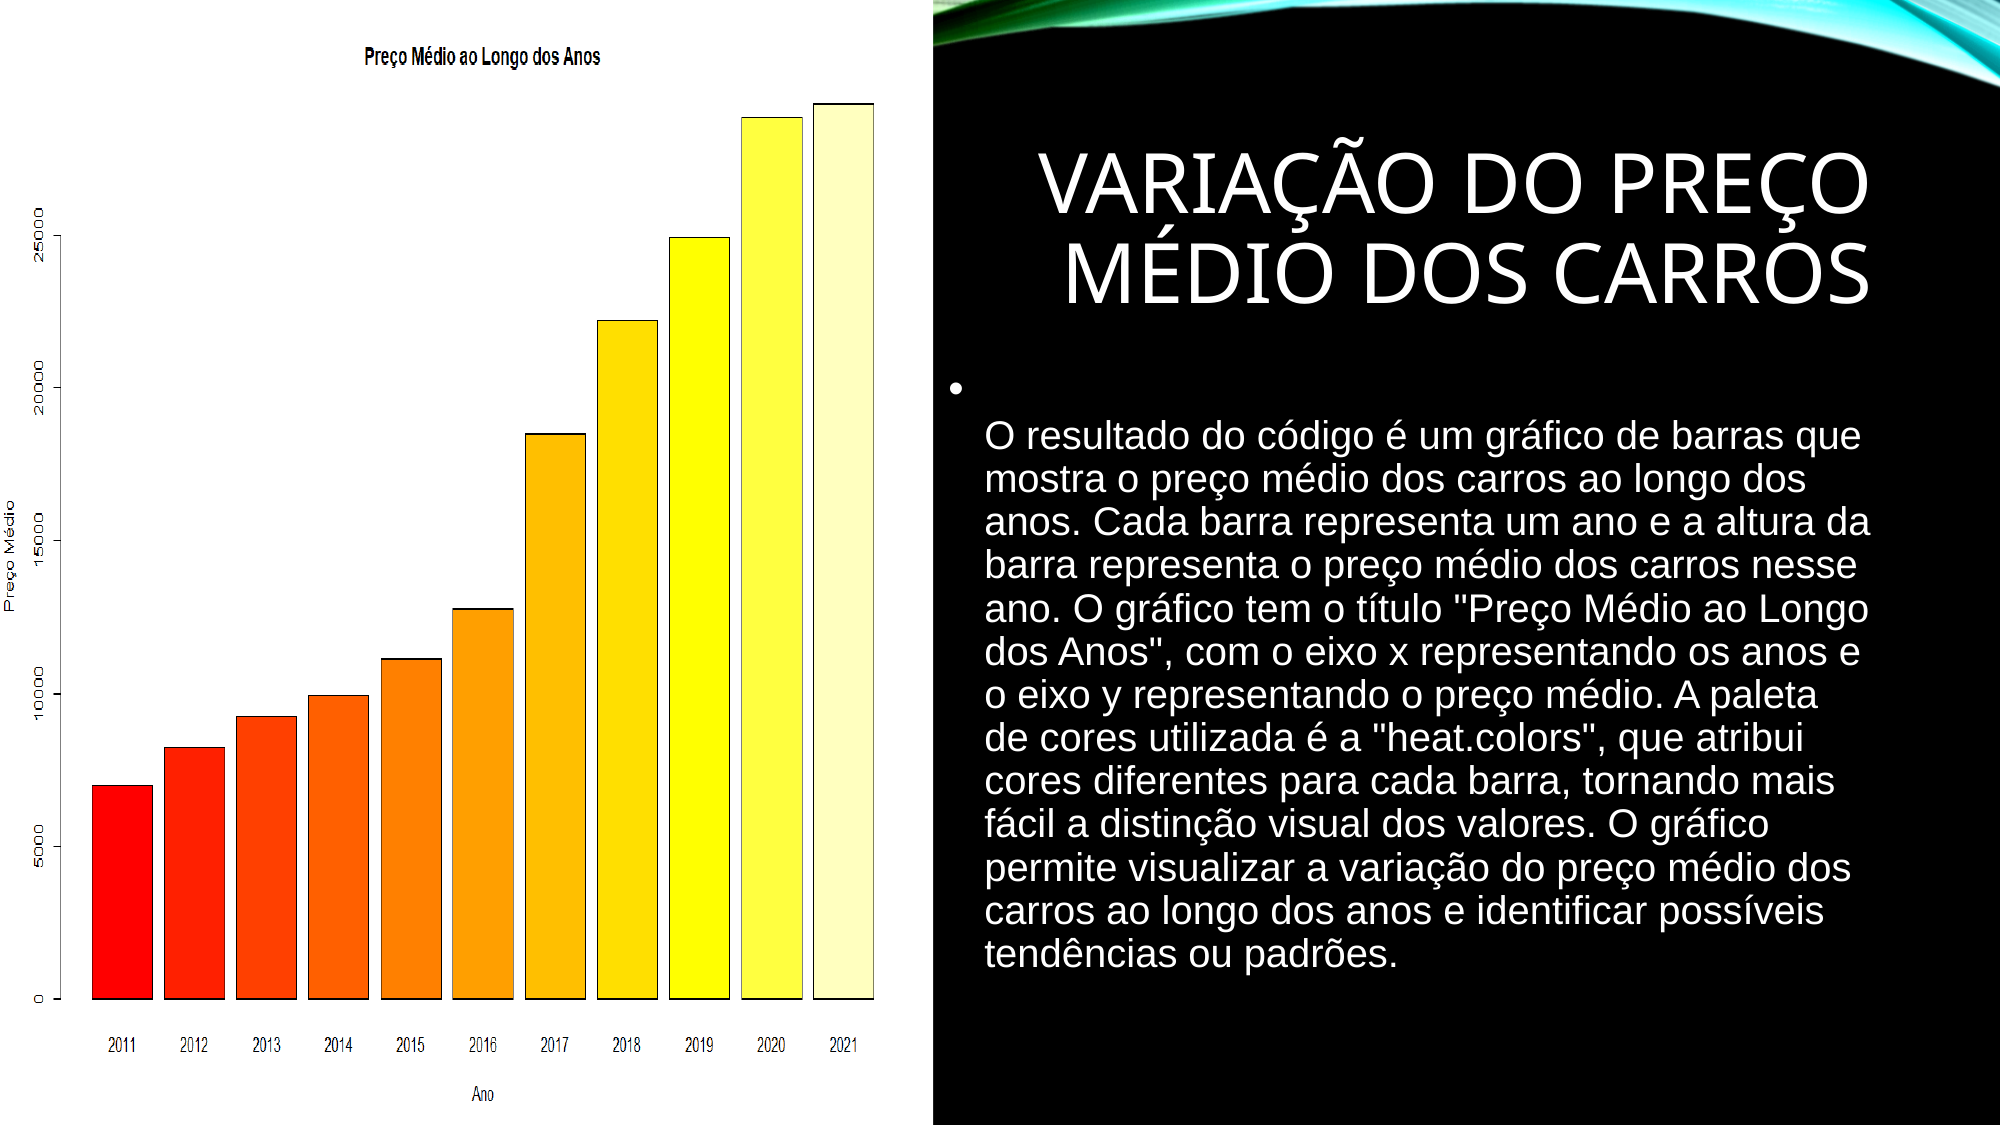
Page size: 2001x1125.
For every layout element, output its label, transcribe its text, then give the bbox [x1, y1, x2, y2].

list O resultado do código é um gráfico de barras que mostra o preço médio dos carros ao longo dos anos. Cada barra representa um ano e a altura da barra representa o preço médio dos carros nesse ano. O gráfico tem o título "Preço Médio ao Longo dos Anos", com o eixo x representando os anos e o eixo y representando o preço médio. A paleta de cores utilizada é a "heat.colors", que atribui cores diferentes para cada barra, tornando mais fácil a distinção visual dos valores. O gráfico permite visualizar a variação do preço médio dos carros ao longo dos anos e identificar possíveis tendências ou padrões. [934, 360, 1888, 1021]
title variação do preço médio dos carros [934, 125, 1888, 338]
picture [0, 0, 2000, 1125]
